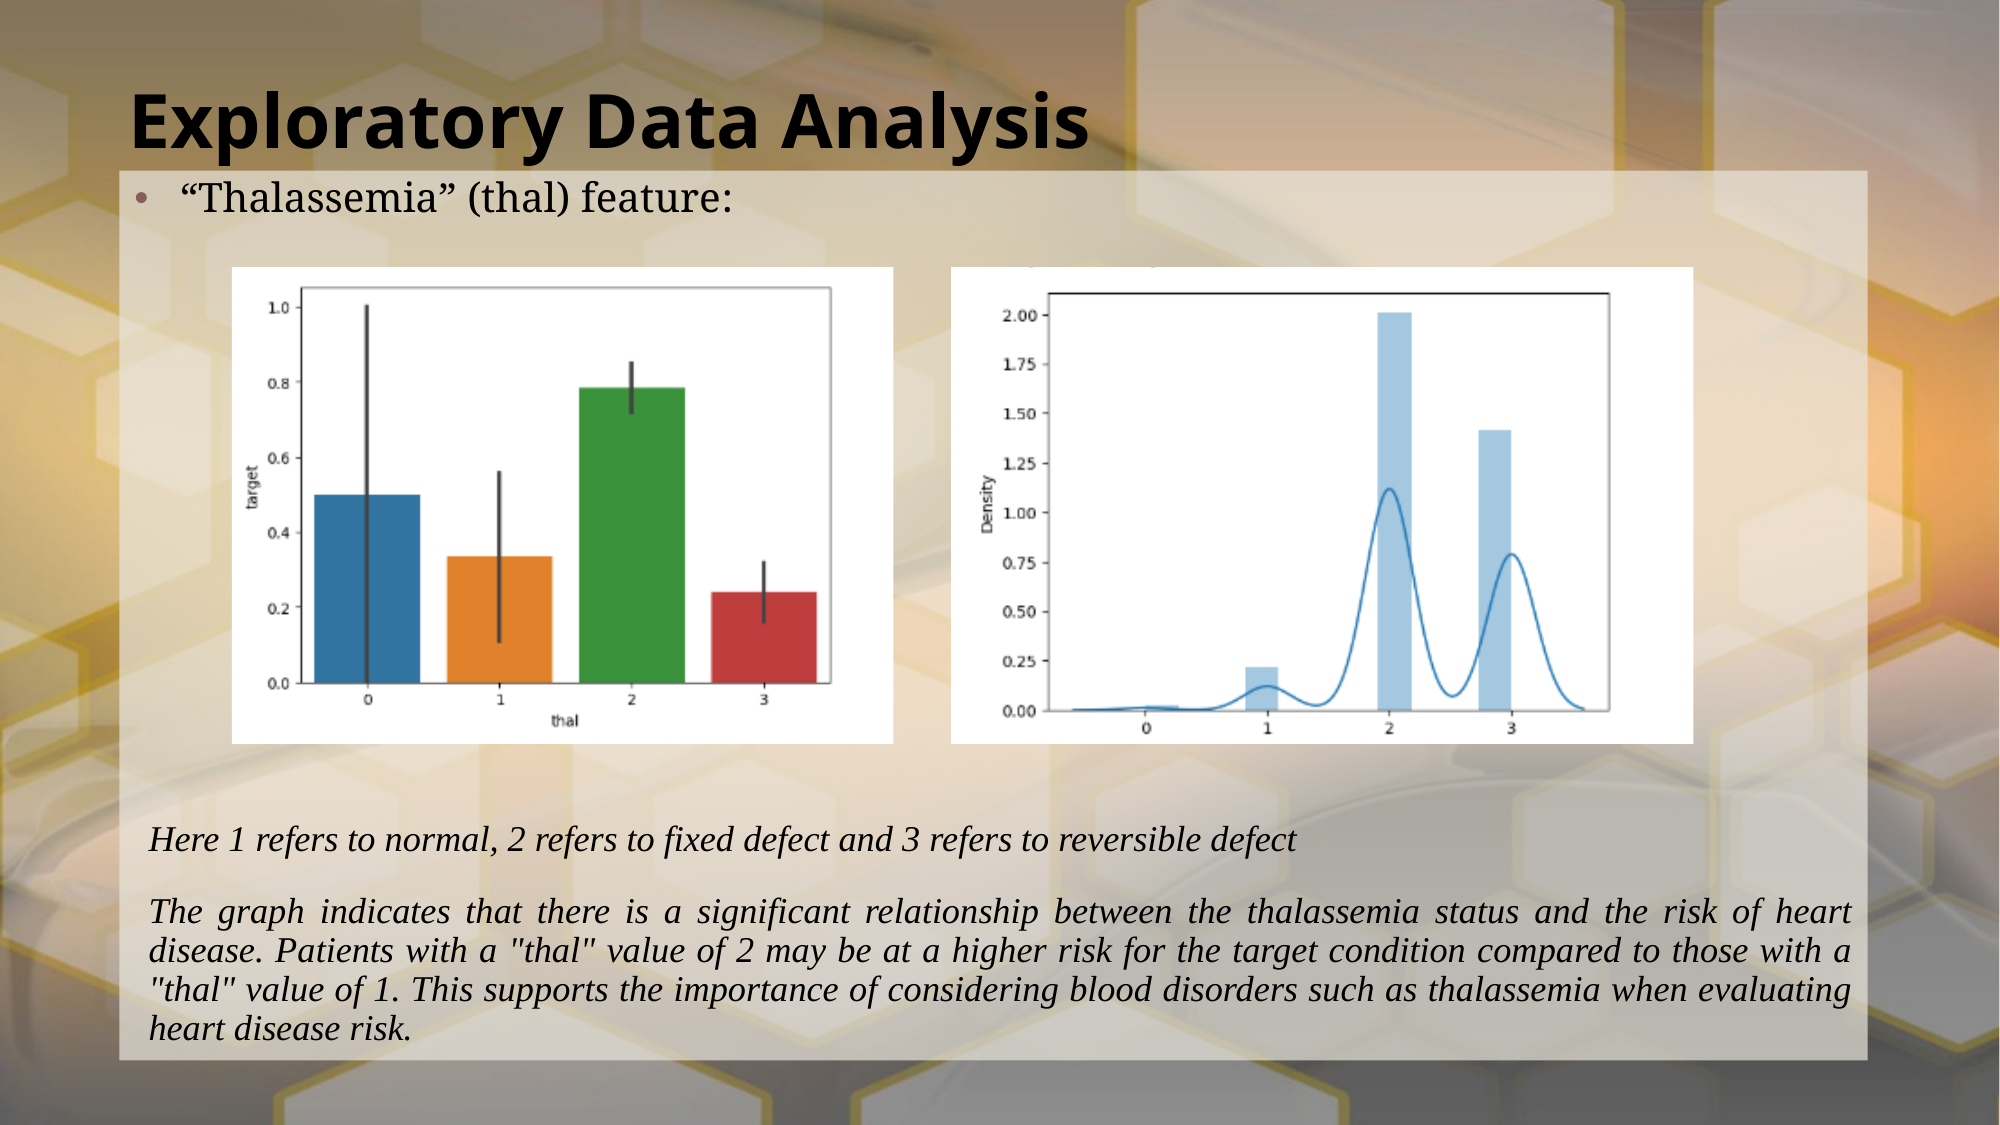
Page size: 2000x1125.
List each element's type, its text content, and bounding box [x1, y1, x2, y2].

list “Thalassemia” (thal) feature: Here 1 refers to normal, 2 refers to fixed defect and 3 refers to reversible defect The graph indicates that there is a significant relationship between the thalassemia status and the risk of heart disease. Patients with a "thal" value of 2 may be at a higher risk for the target condition compared to those with a "thal" value of 1. This supports the importance of considering blood disorders such as thalassemia when evaluating heart disease risk. [119, 170, 1868, 1061]
picture [0, 0, 2000, 1125]
title Exploratory Data Analysis [113, 62, 1788, 173]
